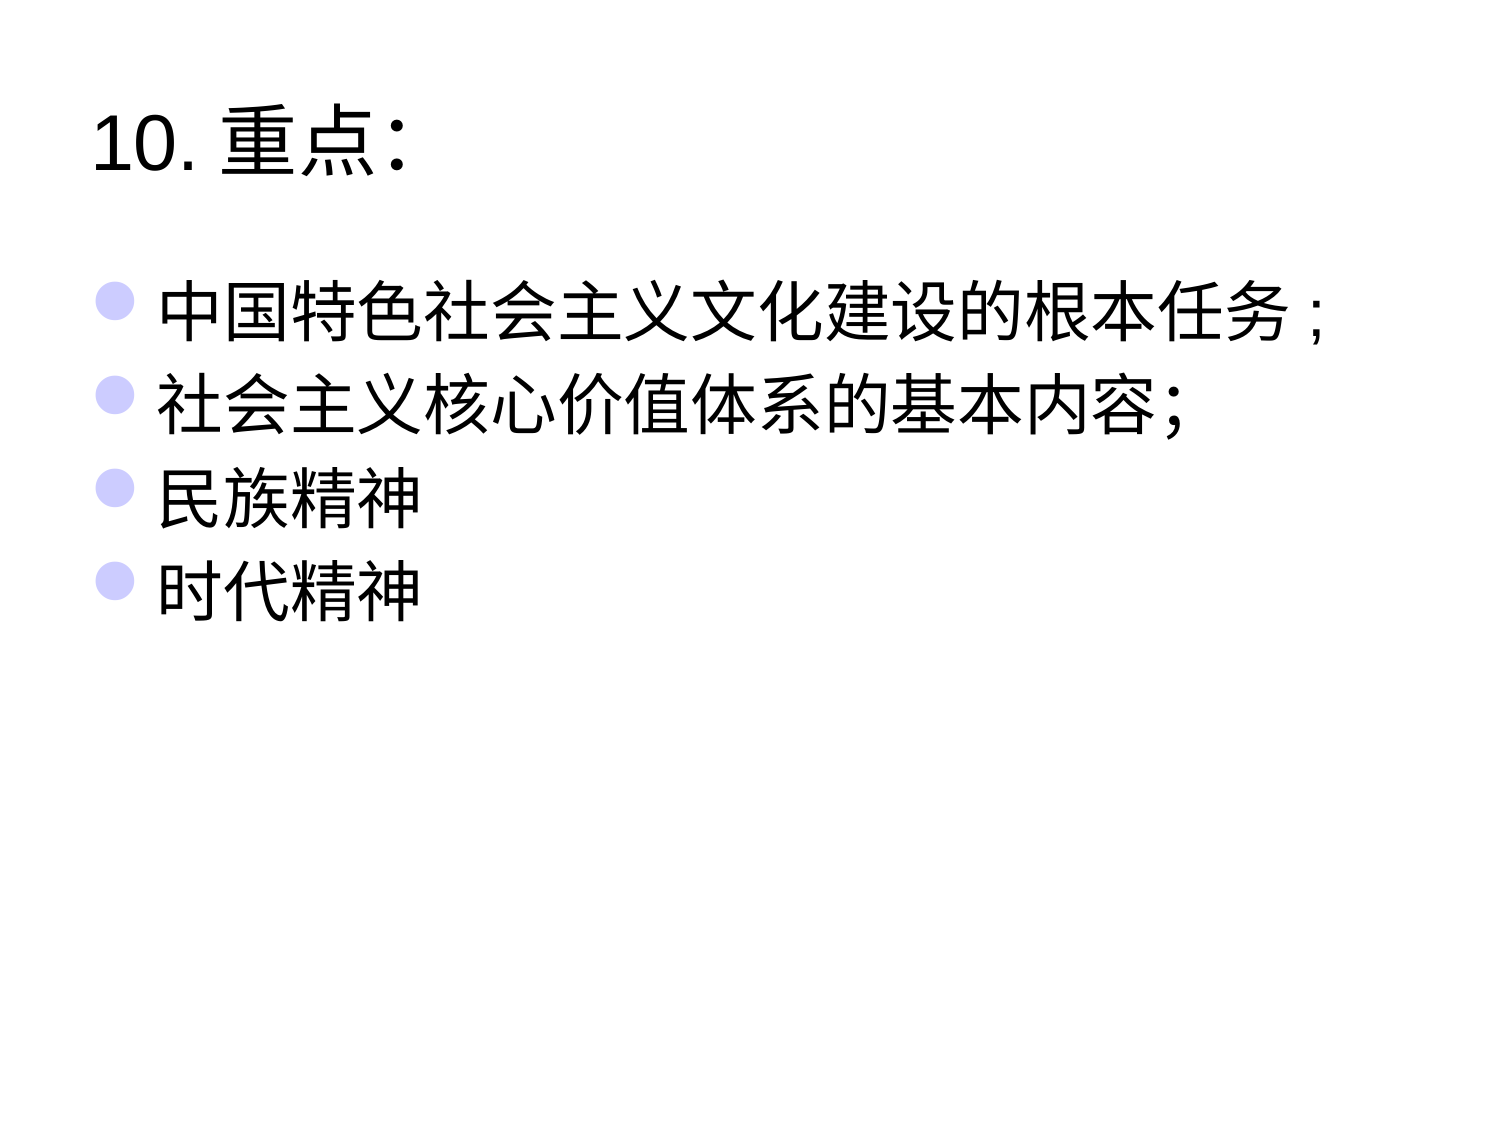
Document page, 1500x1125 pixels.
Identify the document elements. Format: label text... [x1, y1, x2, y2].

list 中国特色社会主义文化建设的根本任务; 社会主义核心价值体系的基本内容； 民族精神 时代精神 [75, 262, 1425, 1006]
title 10.重点： [75, 45, 1425, 233]
